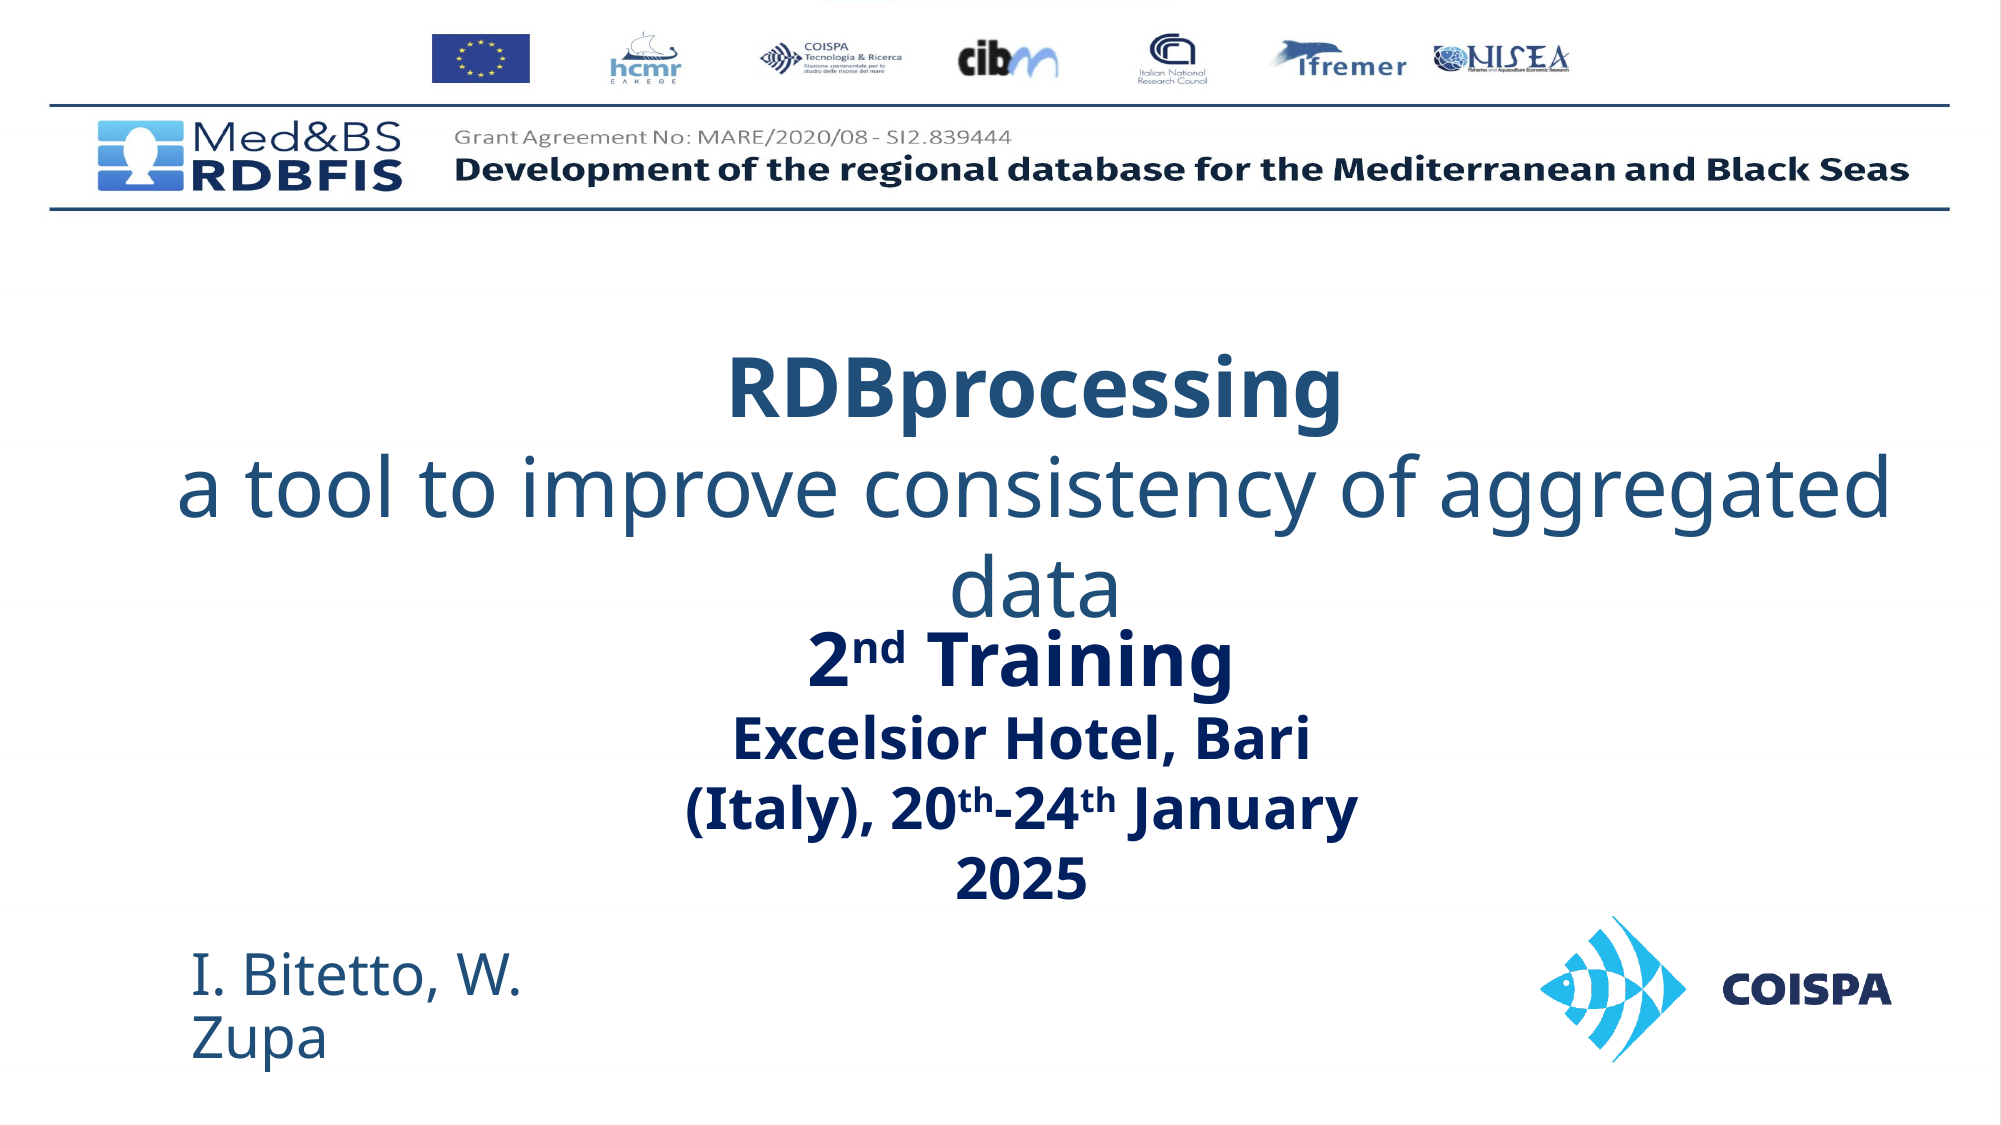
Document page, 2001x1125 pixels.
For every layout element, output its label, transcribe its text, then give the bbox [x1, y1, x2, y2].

picture [0, 0, 2001, 1125]
text_box 2nd Training Excelsior Hotel, Bari (Italy), 20th-24th January 2025 [644, 533, 1400, 882]
subtitle I. Bitetto, W. Zupa [176, 937, 665, 1022]
text_box RDBprocessing a tool to improve consistency of aggregated data [117, 326, 1955, 642]
